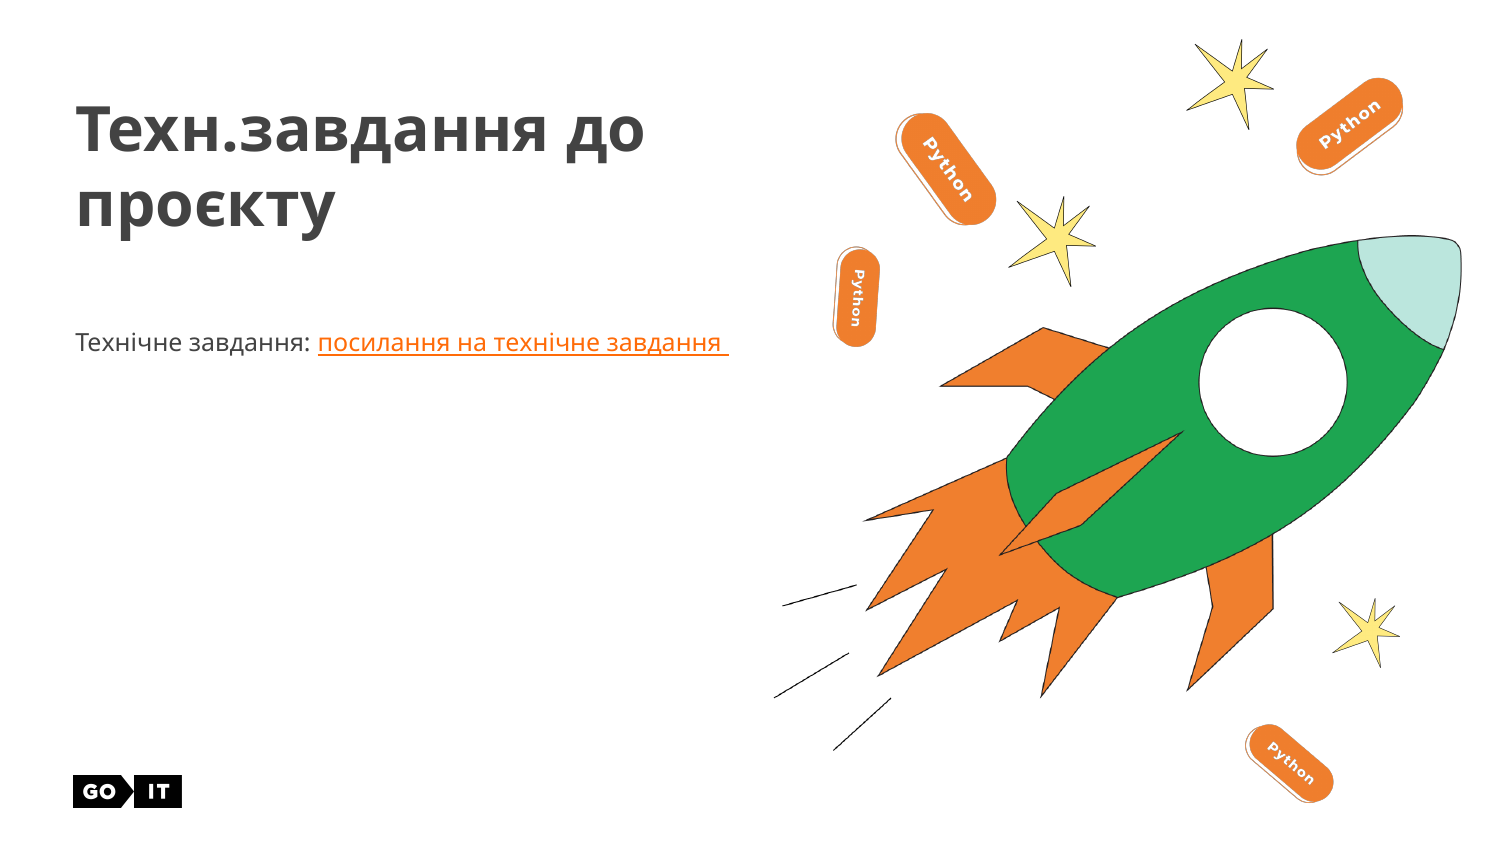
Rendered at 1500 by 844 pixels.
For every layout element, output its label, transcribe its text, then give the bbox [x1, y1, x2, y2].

picture [773, 58, 1462, 844]
picture [73, 775, 182, 809]
title Техн.завдання до проєкту [60, 73, 796, 185]
text_box Технічне завдання: посилання на технічне завдання [60, 311, 768, 376]
picture [1186, 22, 1456, 231]
